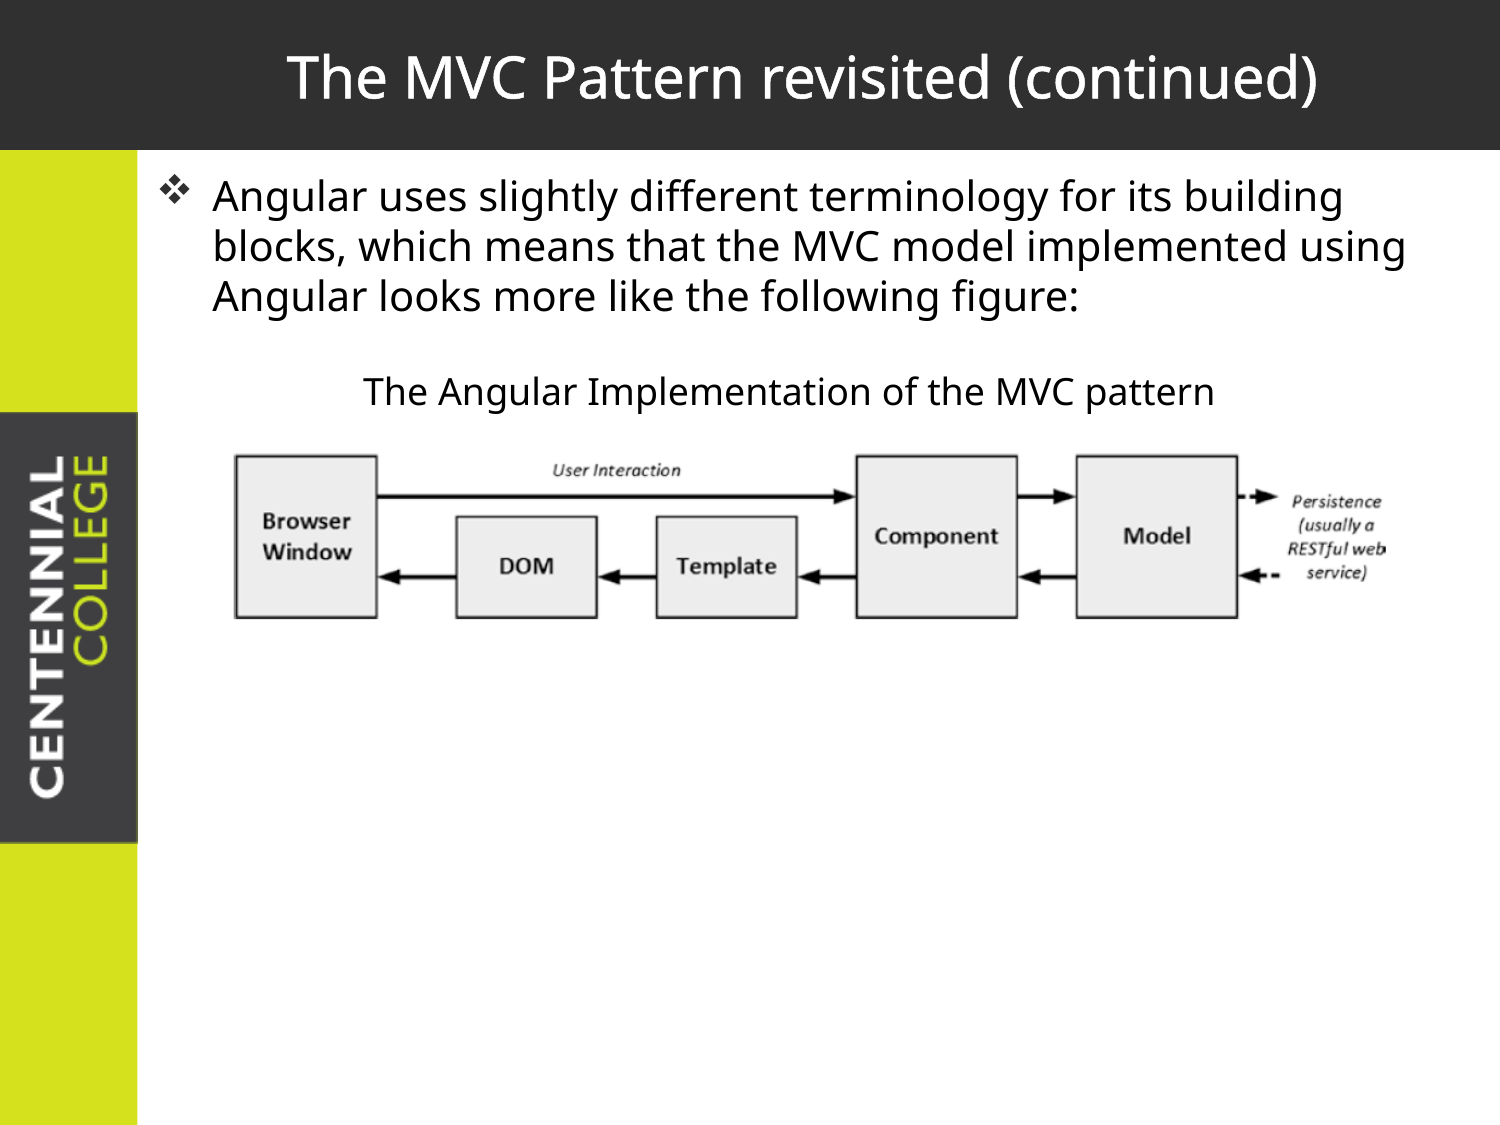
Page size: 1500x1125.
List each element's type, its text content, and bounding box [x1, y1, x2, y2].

picture [212, 417, 1426, 641]
picture [0, 412, 138, 844]
text_box The Angular Implementation of the MVC pattern [348, 360, 1232, 415]
list Angular uses slightly different terminology for its building blocks, which means that the MVC model implemented using Angular looks more like the following figure: [141, 162, 1467, 1113]
title The MVC Pattern revisited (continued) [137, 0, 1467, 150]
